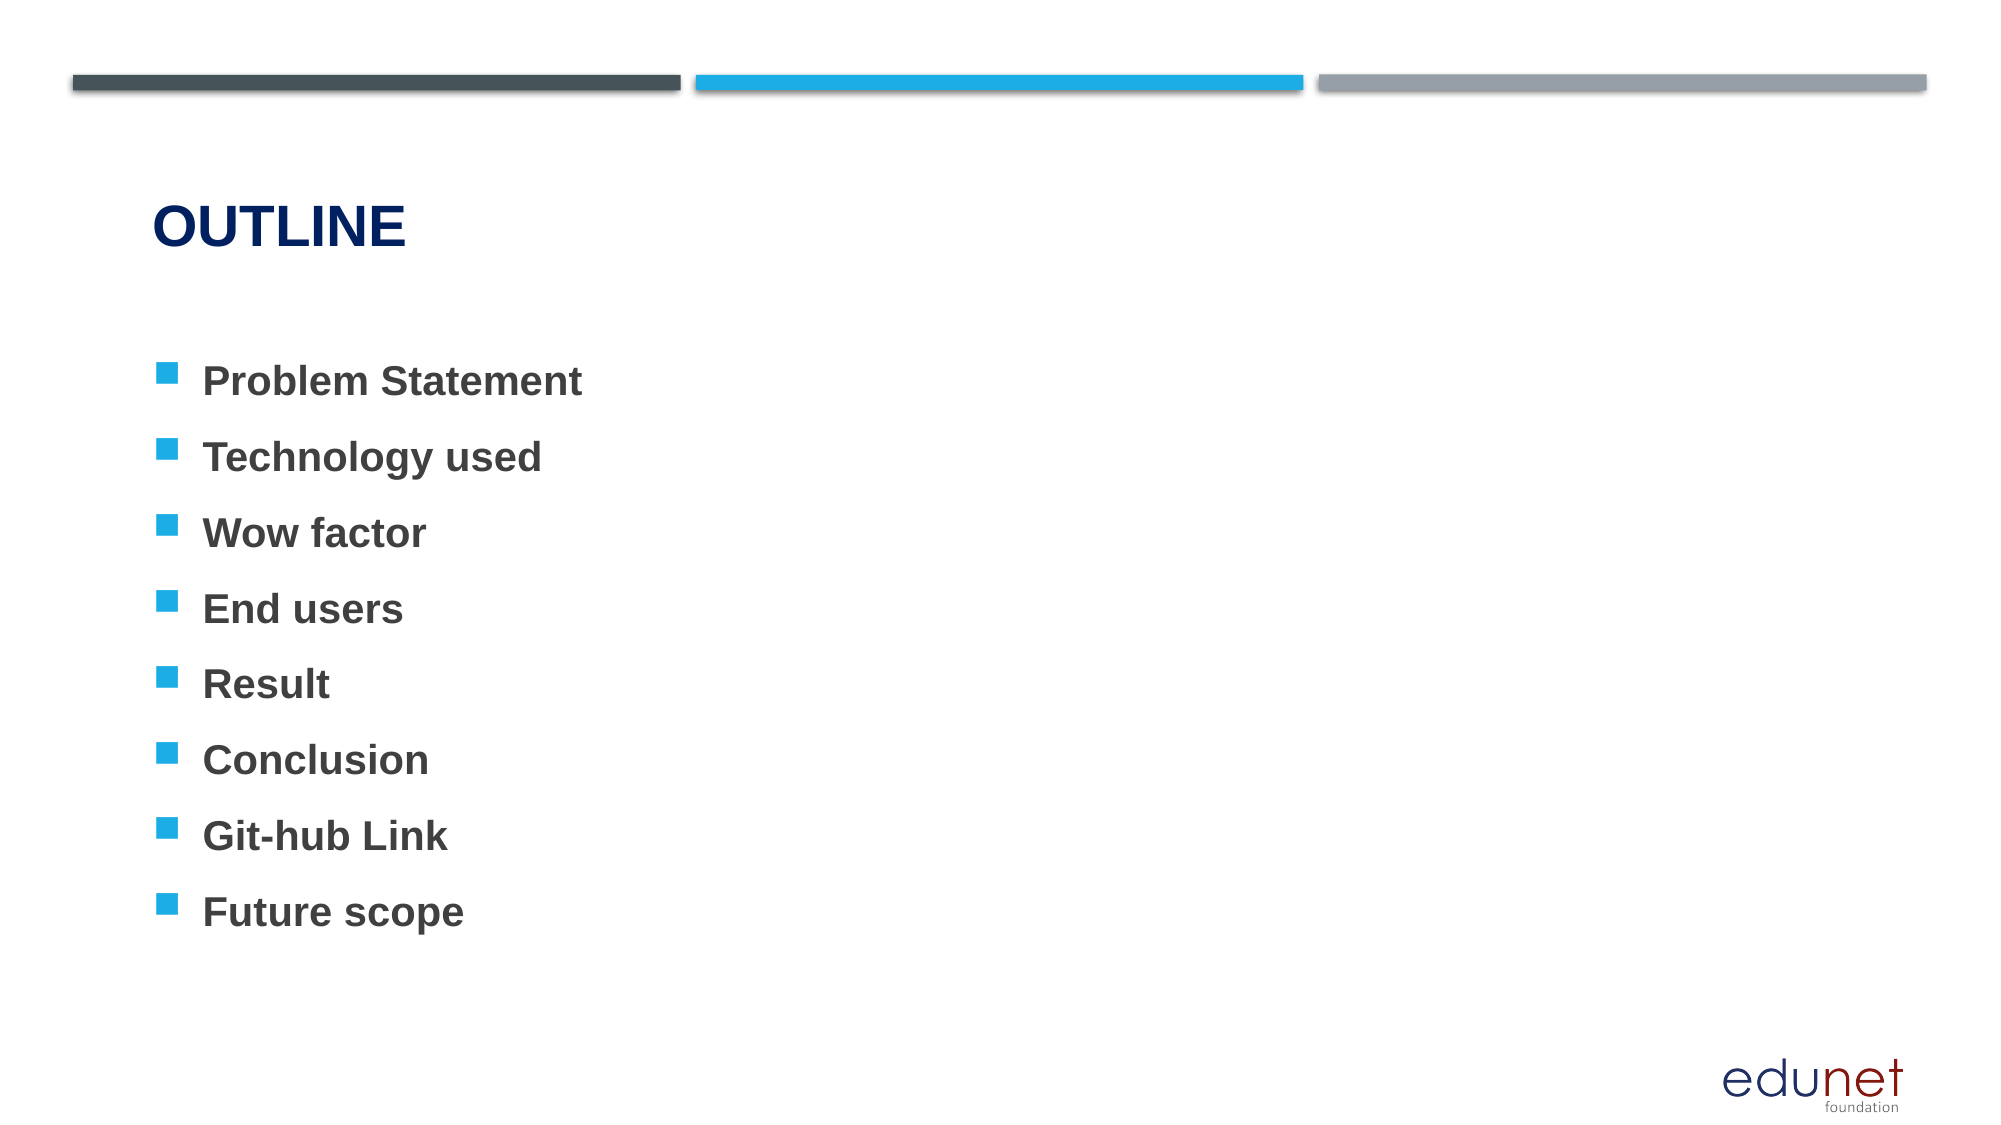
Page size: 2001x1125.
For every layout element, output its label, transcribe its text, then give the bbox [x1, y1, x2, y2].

list Problem Statement Technology used Wow factor End users Result Conclusion Git-hub Link Future scope [137, 265, 1945, 1125]
title OUTLINE [137, 96, 1863, 265]
